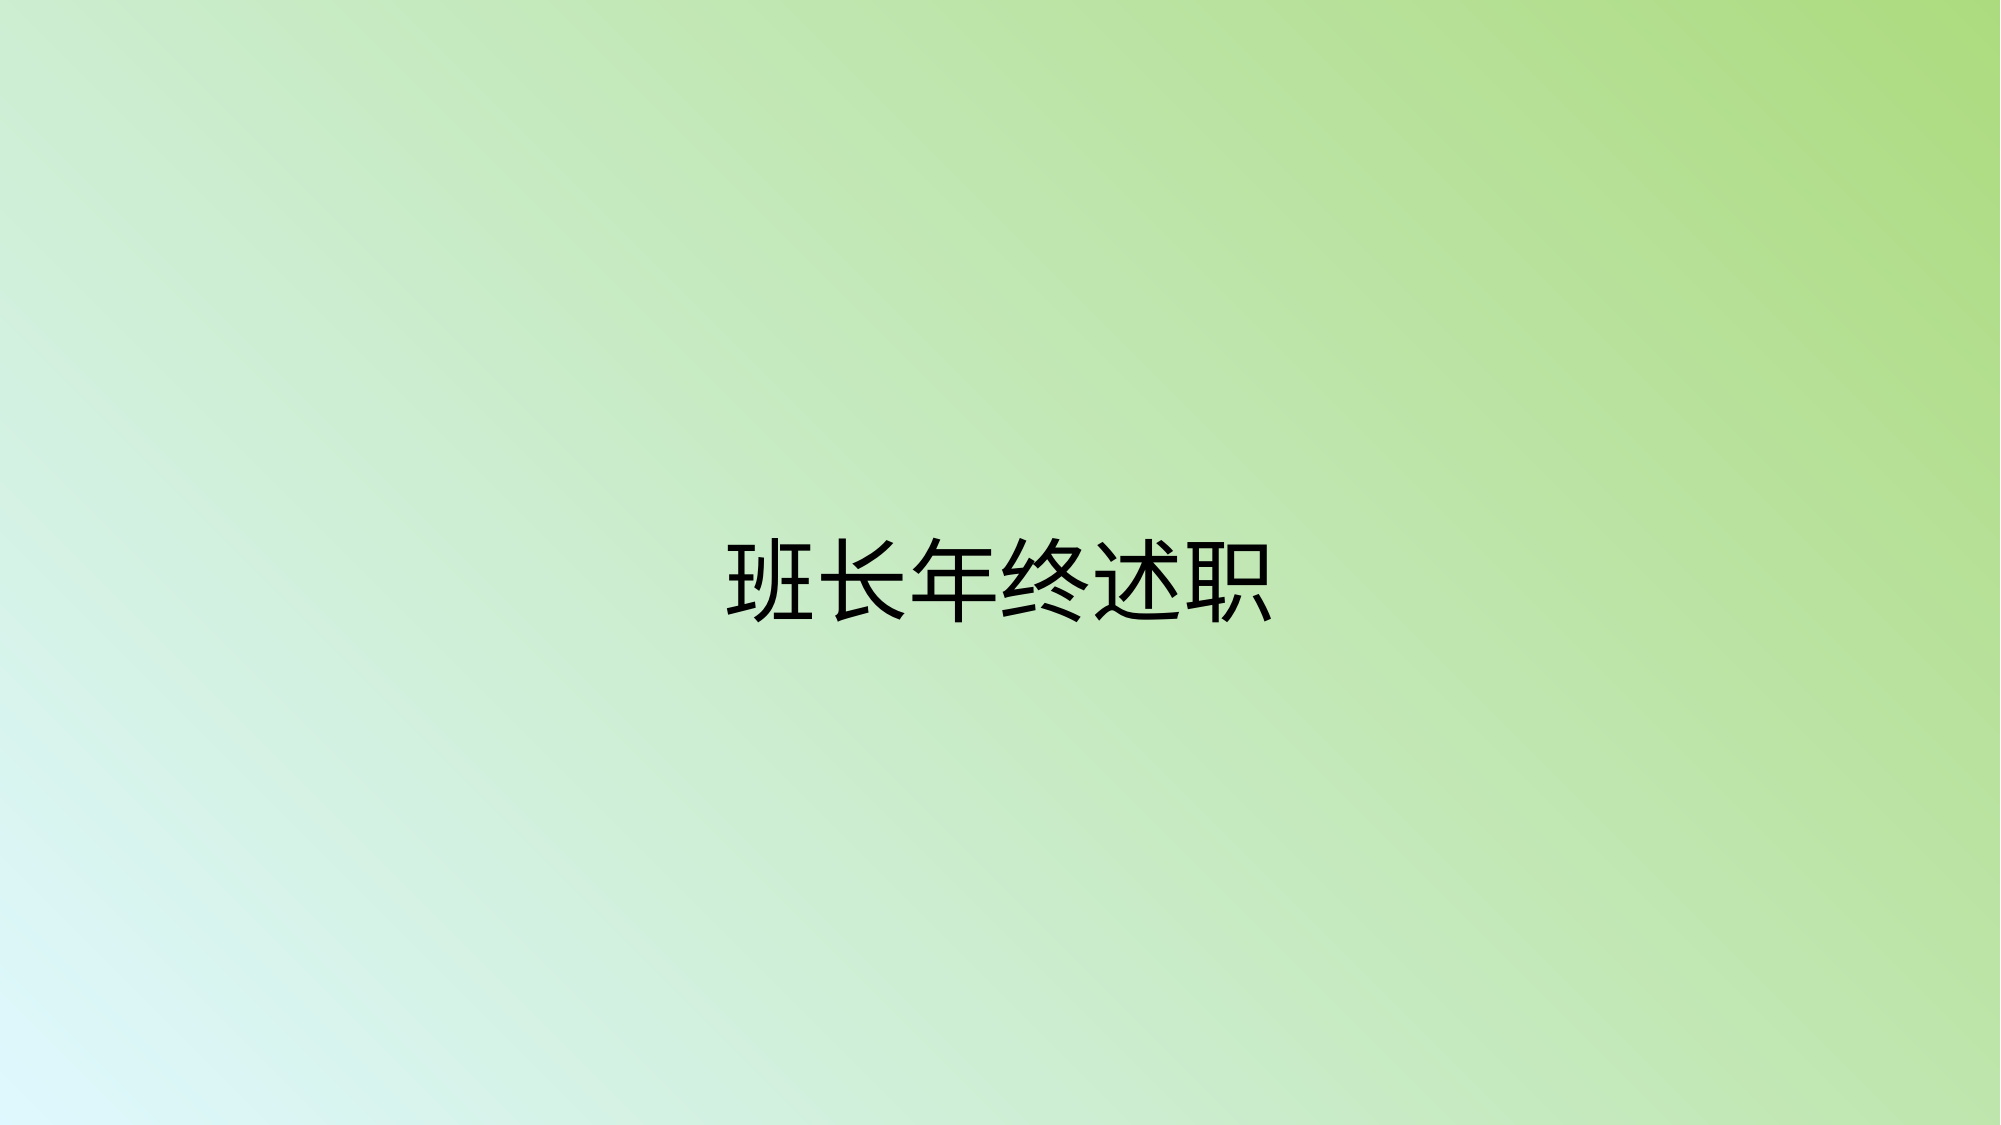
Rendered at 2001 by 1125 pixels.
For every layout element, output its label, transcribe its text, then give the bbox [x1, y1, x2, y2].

title 班长年终述职 [137, 453, 1863, 672]
